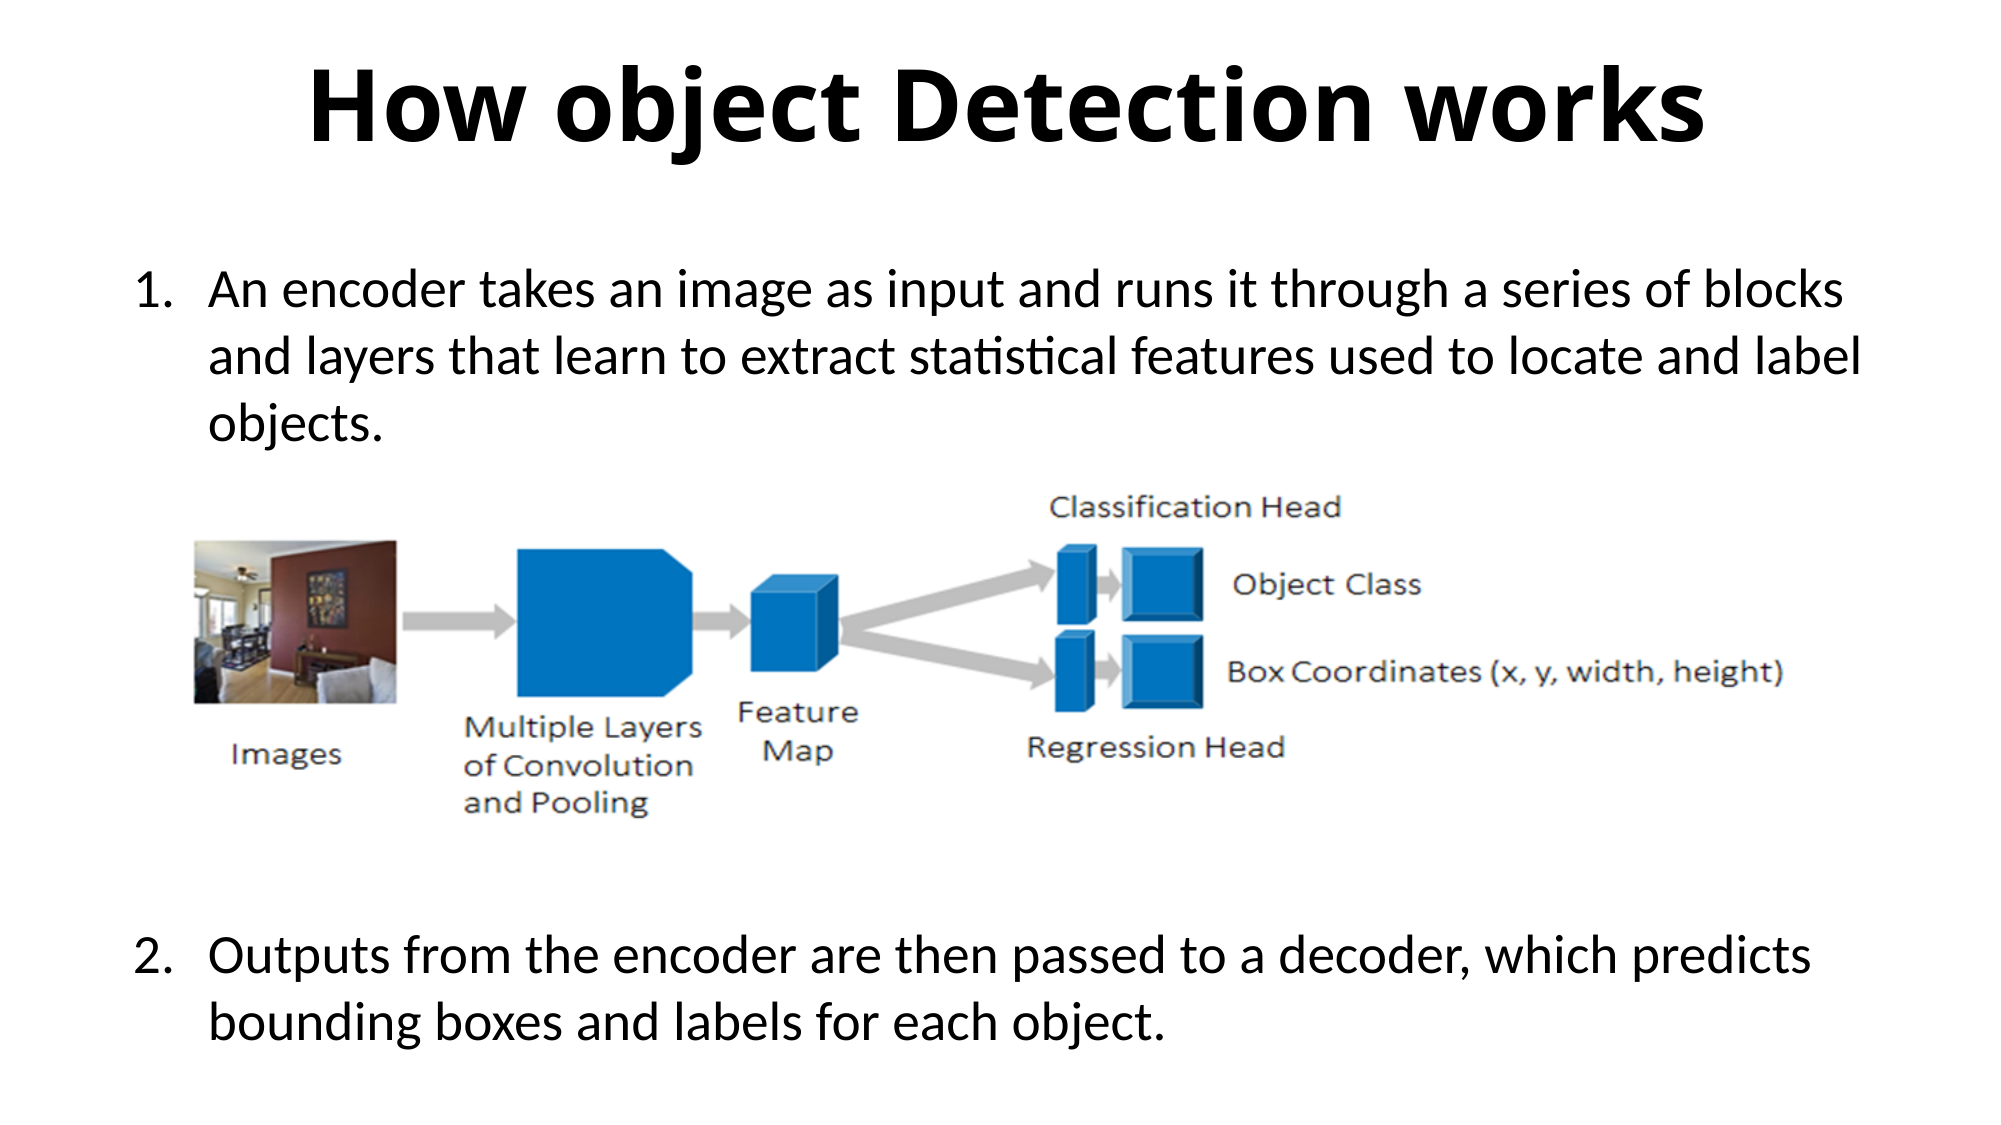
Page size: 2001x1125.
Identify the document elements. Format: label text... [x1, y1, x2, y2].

text_box An encoder takes an image as input and runs it through a series of blocks and layers that learn to extract statistical features used to locate and label objects. Outputs from the encoder are then passed to a decoder, which predicts bounding boxes and labels for each object. [118, 245, 1897, 1060]
picture [159, 477, 1812, 865]
text_box How object Detection works [51, 34, 1964, 169]
